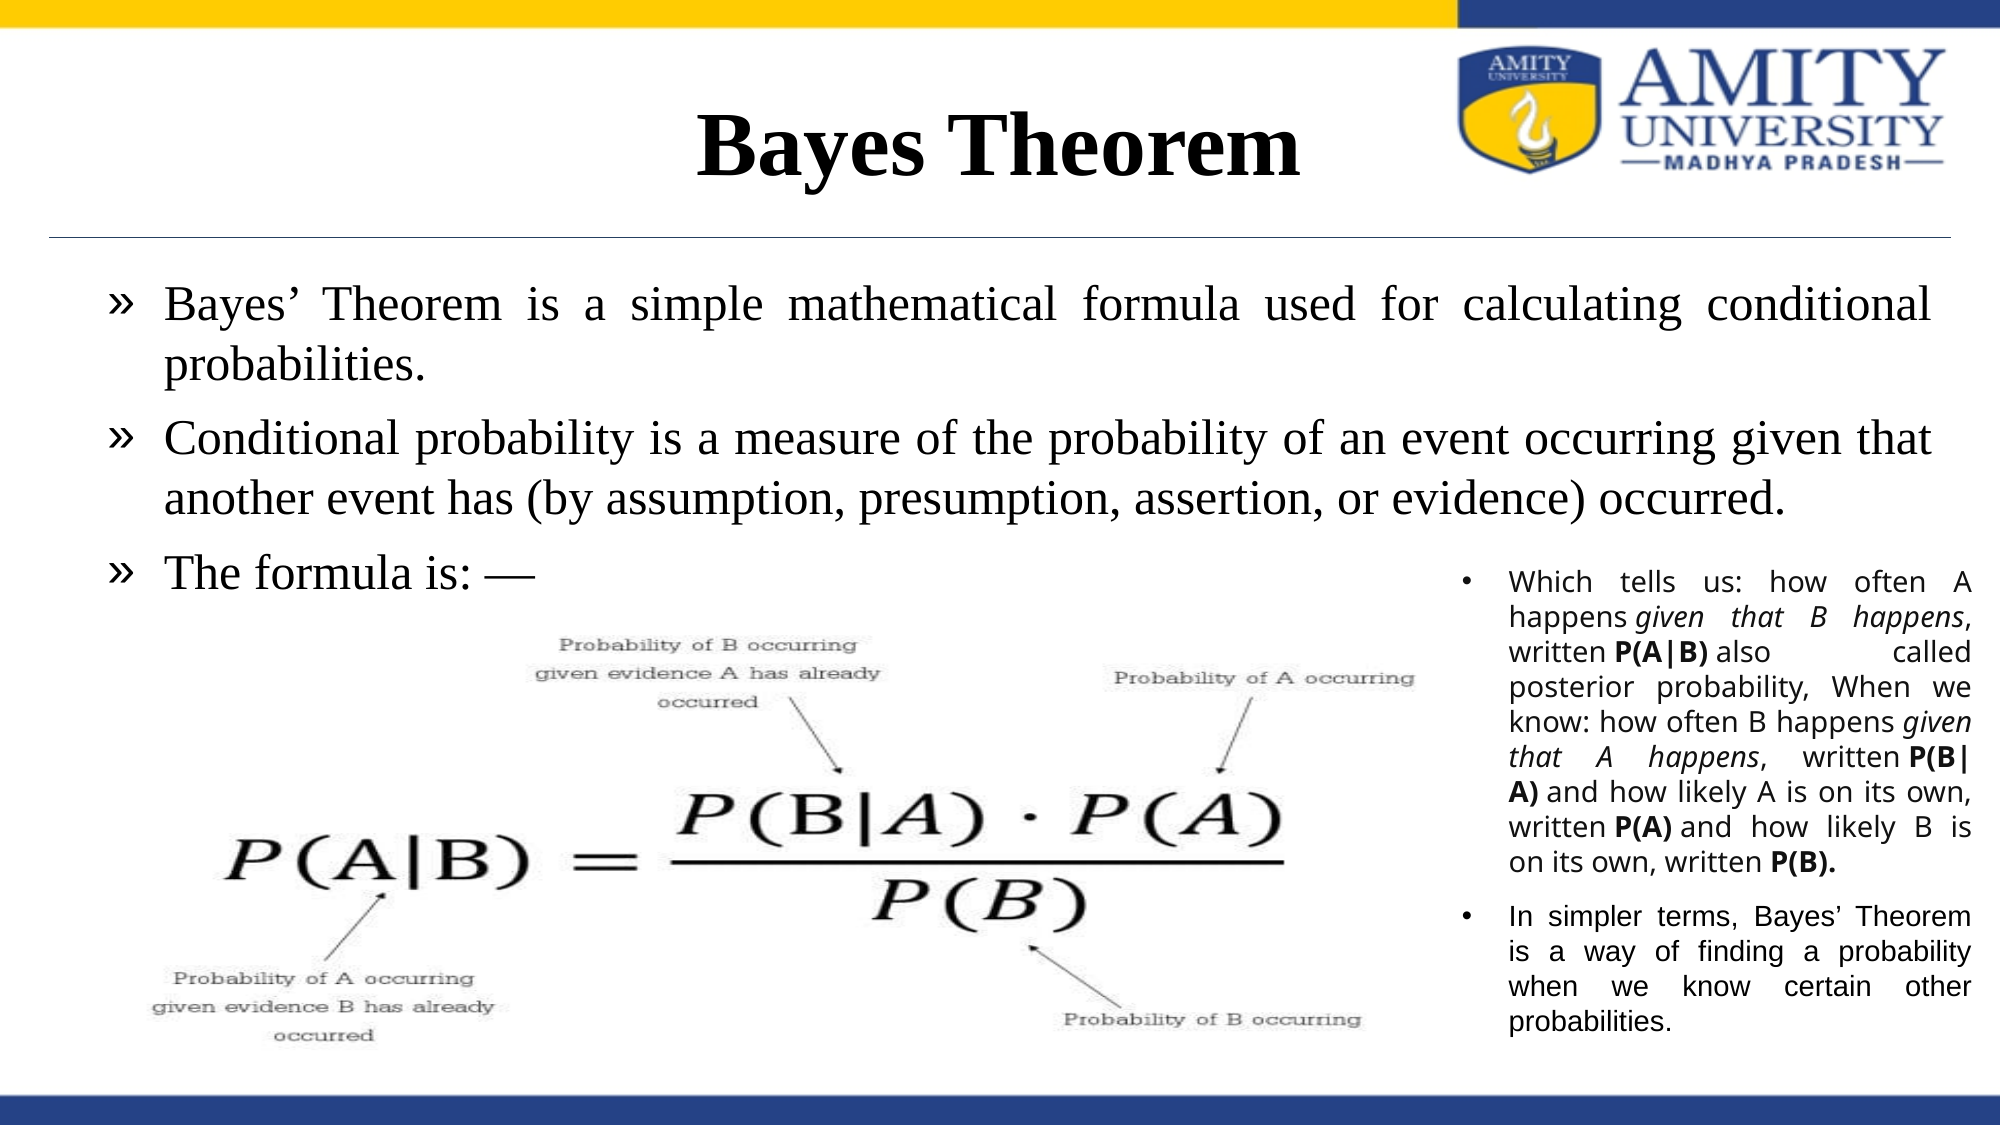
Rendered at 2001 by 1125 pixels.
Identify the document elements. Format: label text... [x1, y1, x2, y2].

picture [0, 0, 2000, 1125]
list Bayes’ Theorem is a simple mathematical formula used for calculating conditional probabilities. Conditional probability is a measure of the probability of an event occurring given that another event has (by assumption, presumption, assertion, or evidence) occurred. The formula is: — [99, 261, 1942, 1006]
text_box Which tells us: how often A happens given that B happens, written P(A|B) also called posterior probability, When we know: how often B happens given that A happens, written P(B|A) and how likely A is on its own, written P(A) and how likely B is on its own, written P(B). In simpler terms, Bayes’ Theorem is a way of finding a probability when we know certain other probabilities. [1461, 563, 1973, 1038]
title Bayes Theorem [99, 44, 1901, 234]
